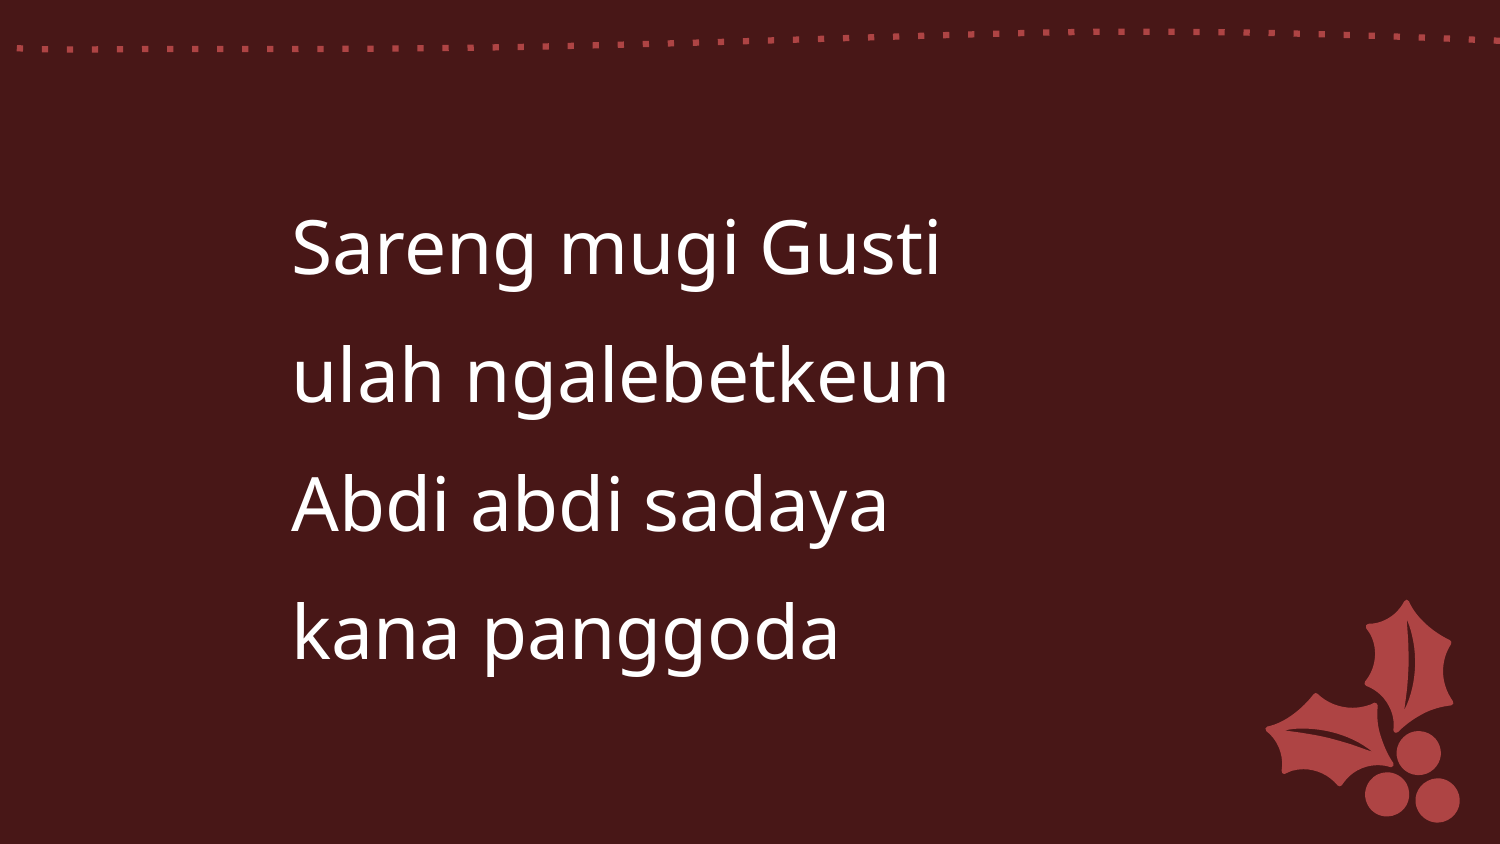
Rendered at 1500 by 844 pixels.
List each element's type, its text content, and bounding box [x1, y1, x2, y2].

text_box Sareng mugi Gusti ulah ngalebetkeun Abdi abdi sadaya kana panggoda [251, 170, 1395, 672]
